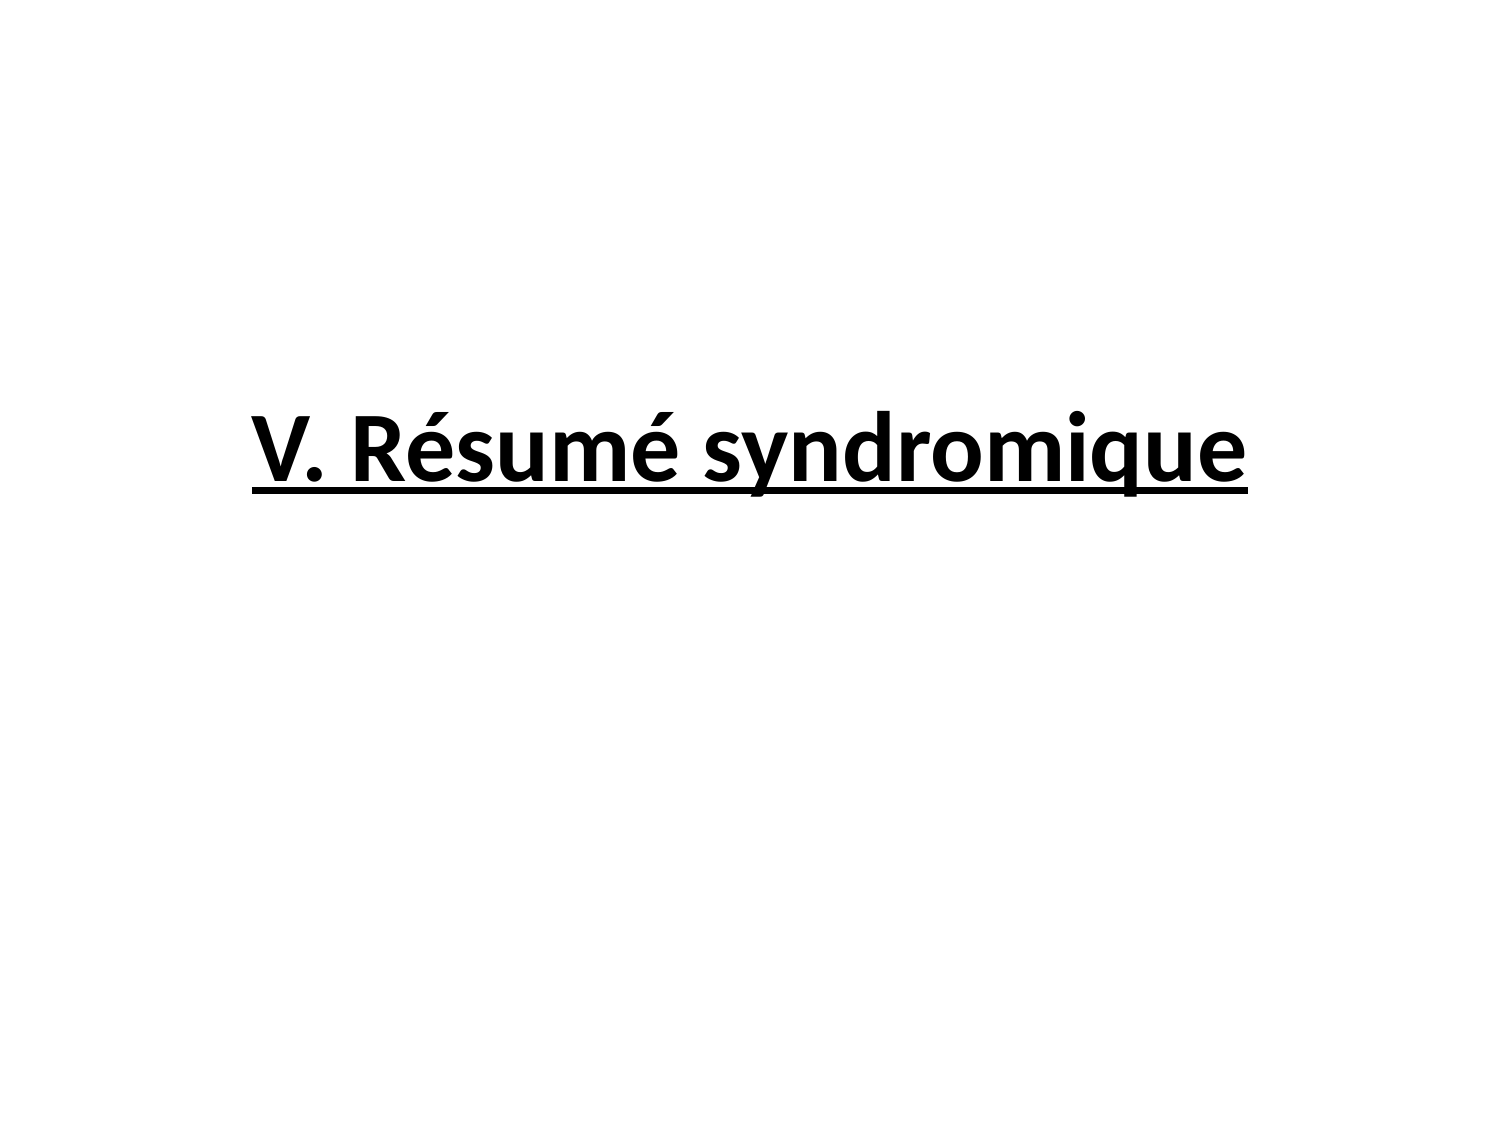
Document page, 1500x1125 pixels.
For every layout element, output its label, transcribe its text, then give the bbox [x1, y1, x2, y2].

list V. Résumé syndromique [75, 93, 1425, 1005]
